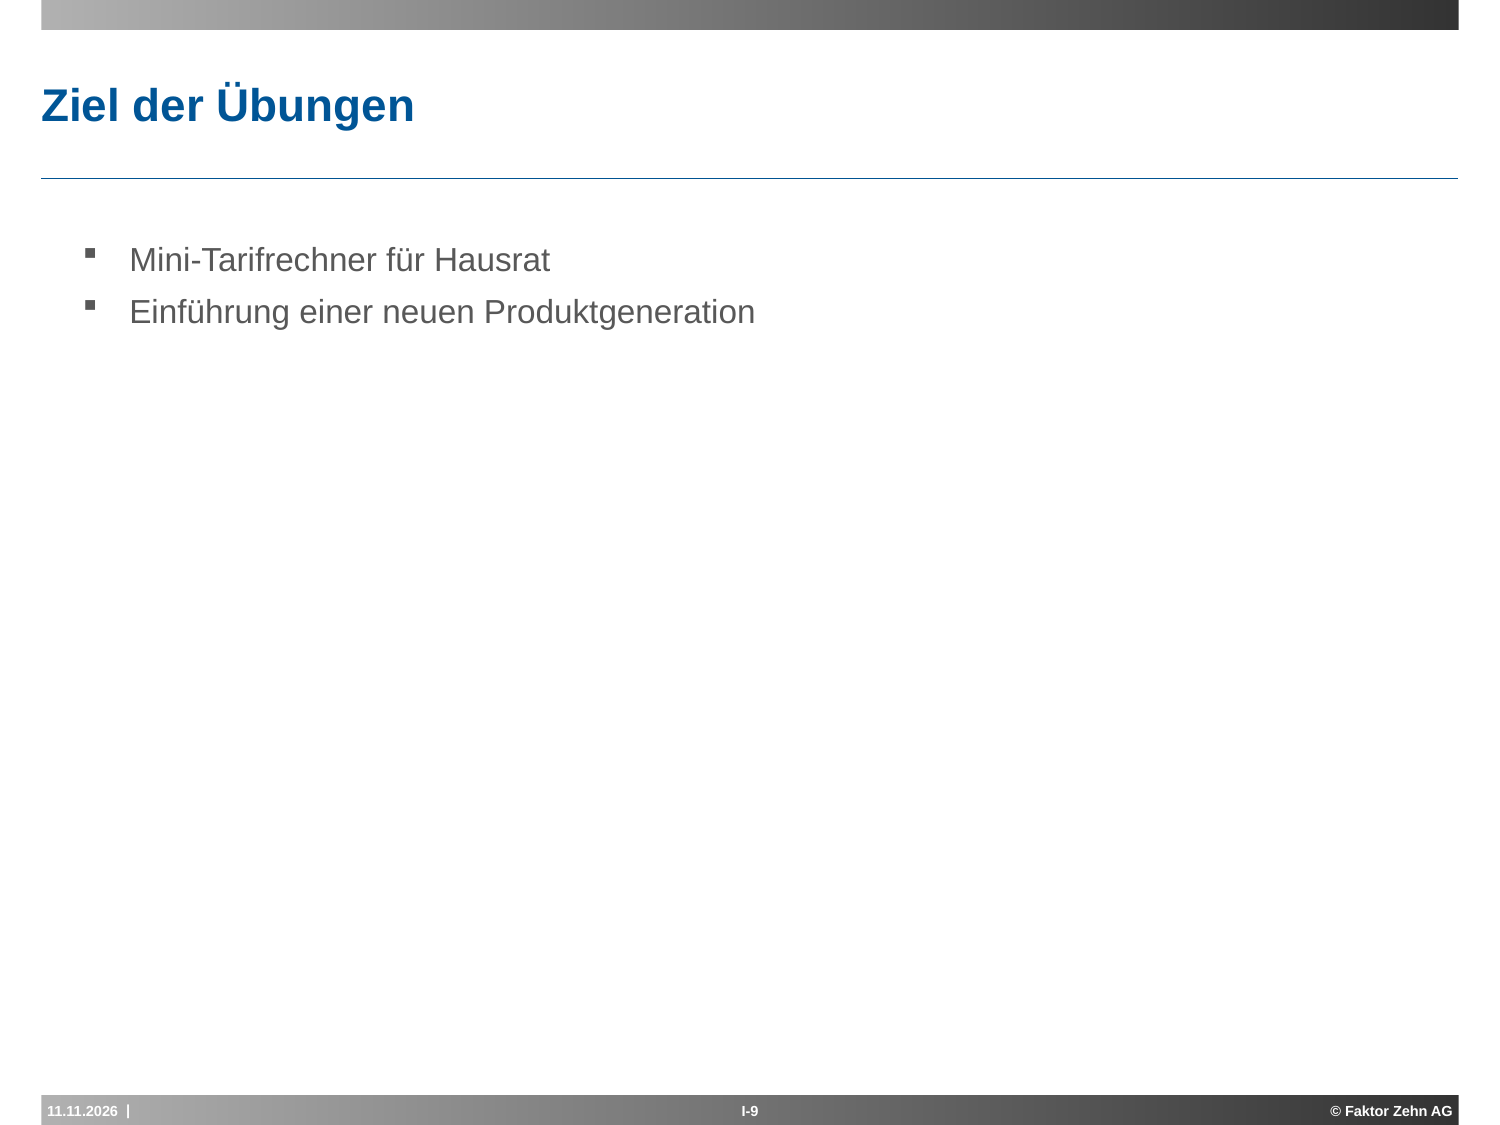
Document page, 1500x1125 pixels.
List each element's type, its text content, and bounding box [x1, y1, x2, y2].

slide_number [41, 1095, 142, 1125]
picture [798, 1095, 1459, 1125]
list Mini-Tarifrechner für Hausrat Einführung einer neuen Produktgeneration [82, 237, 1500, 1059]
picture [142, 1095, 702, 1125]
picture [41, 0, 1459, 29]
title Ziel der Übungen [41, 29, 1459, 178]
slide_number I-9 [702, 1095, 798, 1125]
